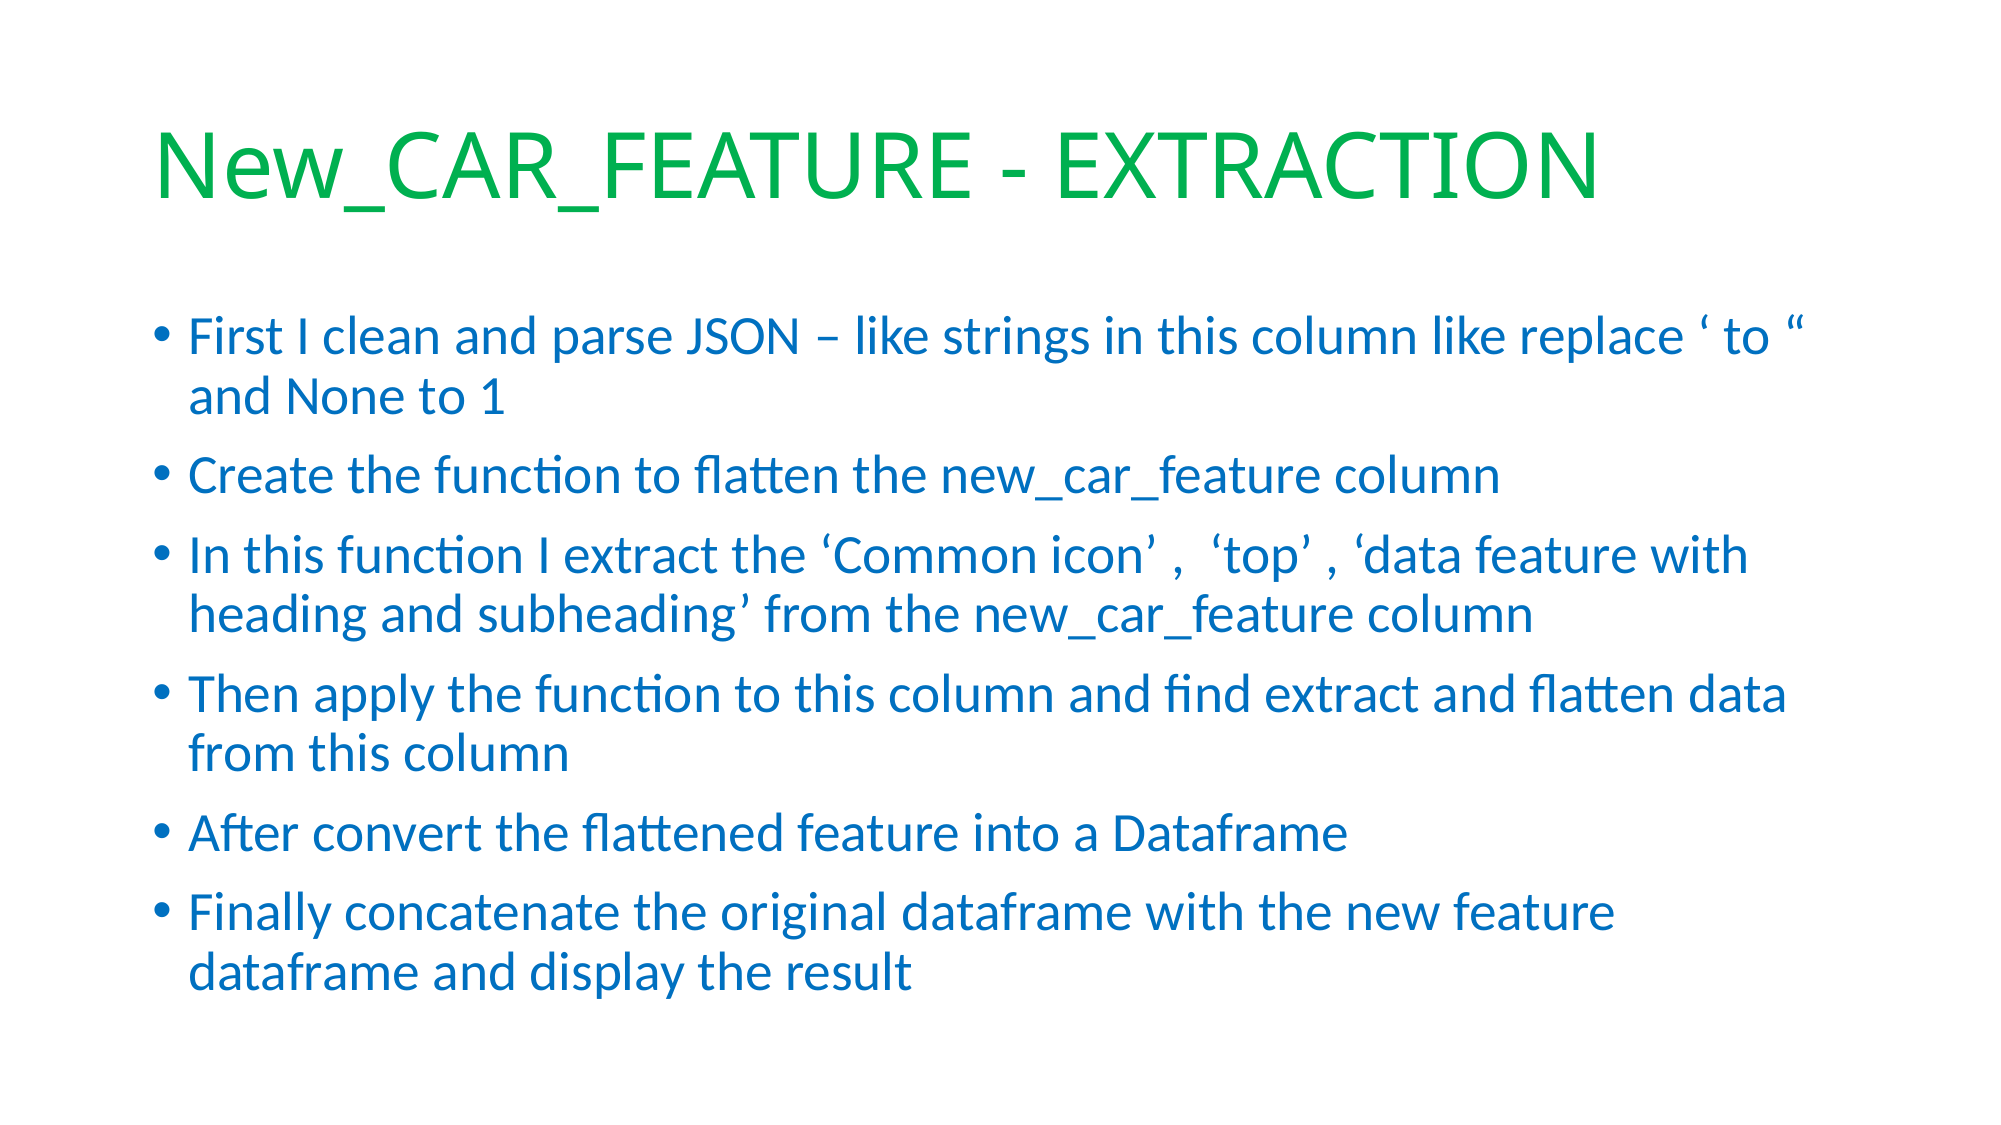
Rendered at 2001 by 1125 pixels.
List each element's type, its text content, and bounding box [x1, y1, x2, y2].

list First I clean and parse JSON – like strings in this column like replace ‘ to “ and None to 1 Create the function to flatten the new_car_feature column In this function I extract the ‘Common icon’ , ‘top’ , ‘data feature with heading and subheading’ from the new_car_feature column Then apply the function to this column and find extract and flatten data from this column After convert the flattened feature into a Dataframe Finally concatenate the original dataframe with the new feature dataframe and display the result [137, 299, 1863, 1014]
title New_CAR_FEATURE - EXTRACTION [137, 59, 1863, 278]
